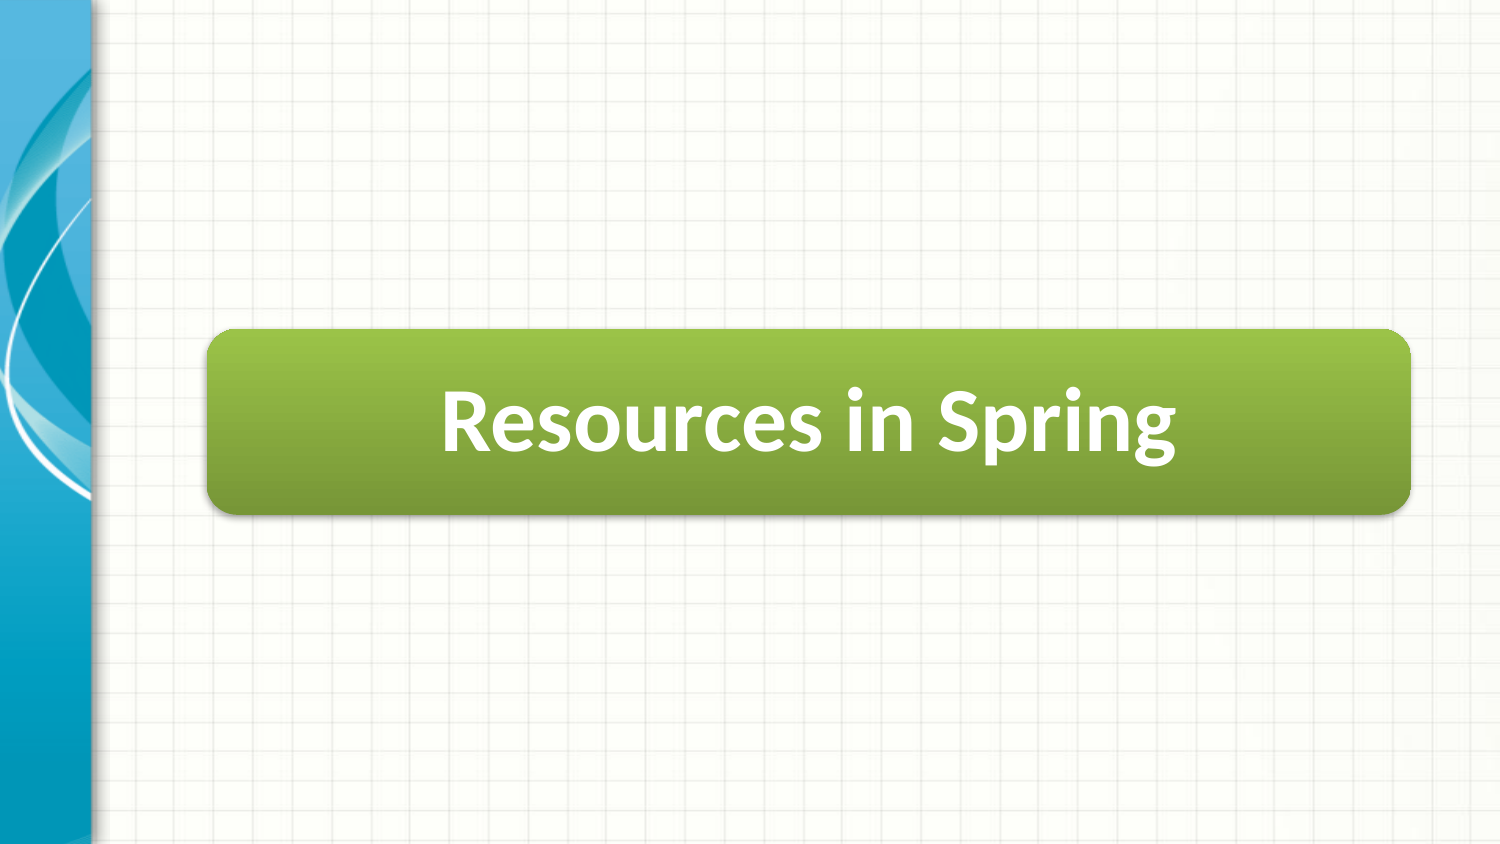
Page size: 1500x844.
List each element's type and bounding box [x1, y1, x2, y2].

picture [0, 0, 1500, 844]
text_box [206, 328, 1412, 516]
